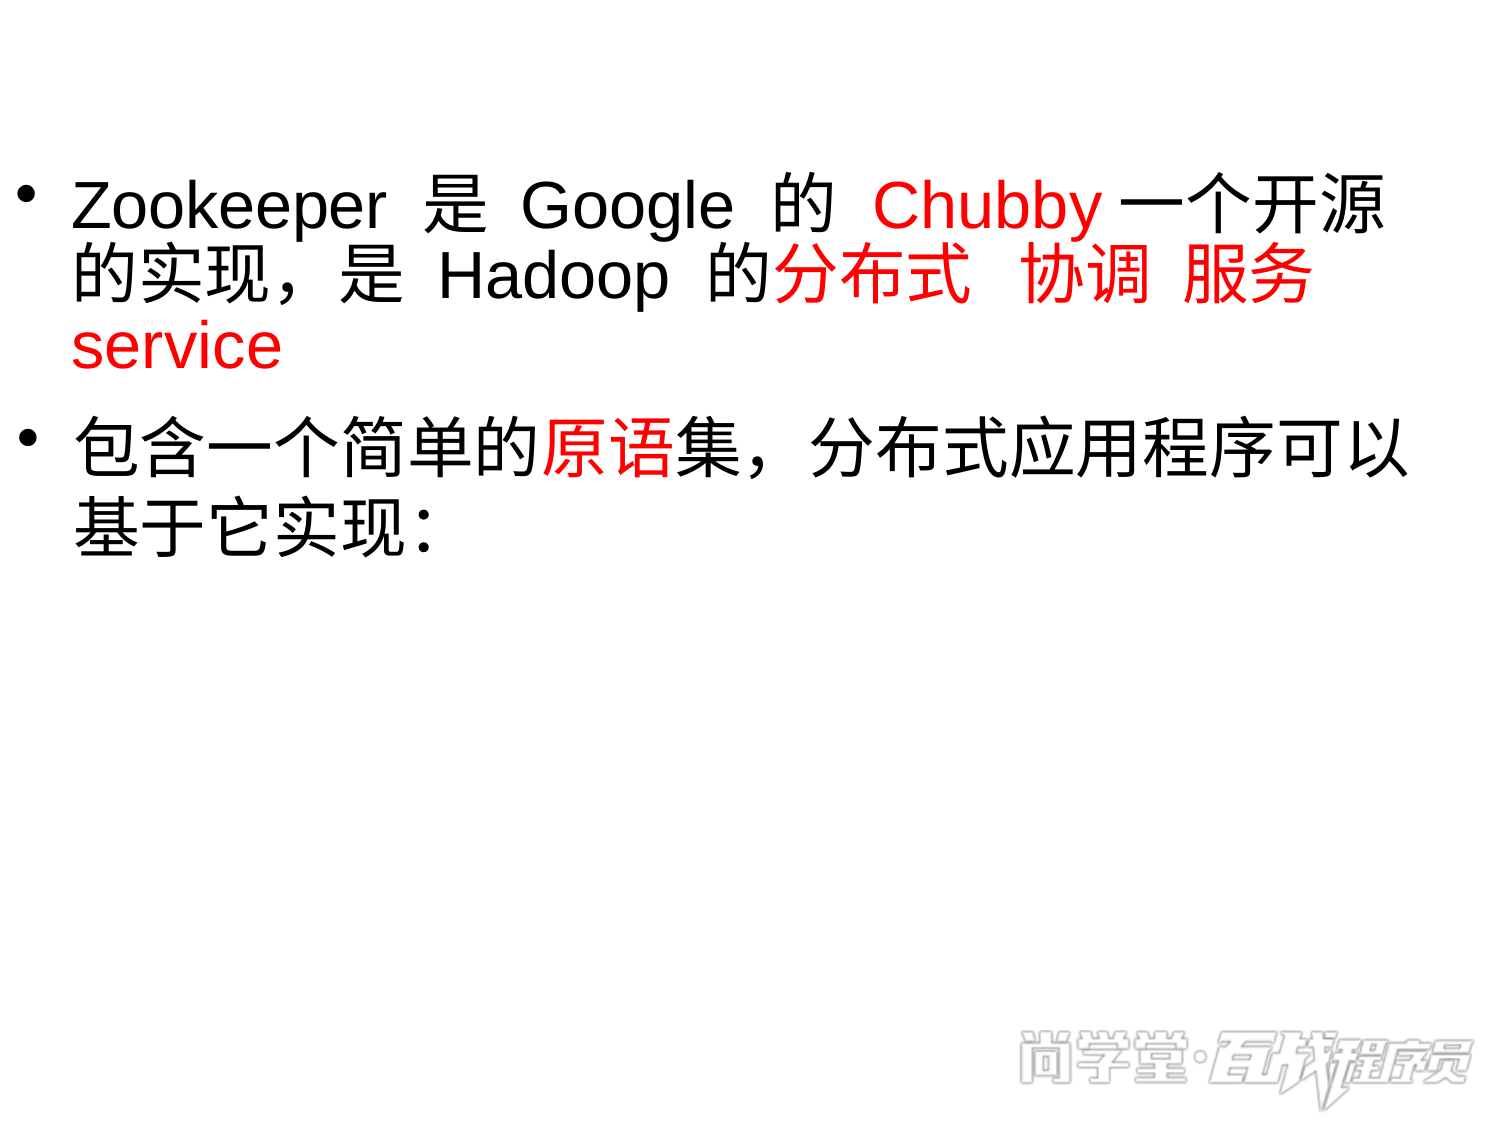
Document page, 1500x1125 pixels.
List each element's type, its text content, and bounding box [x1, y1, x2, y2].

list Zookeeper 是 Google 的 Chubby一个开源的实现，是 Hadoop 的分布式 协调 服务 service 包含一个简单的原语集，分布式应用程序可以基于它实现： [0, 164, 1442, 997]
picture [1019, 1030, 1475, 1114]
